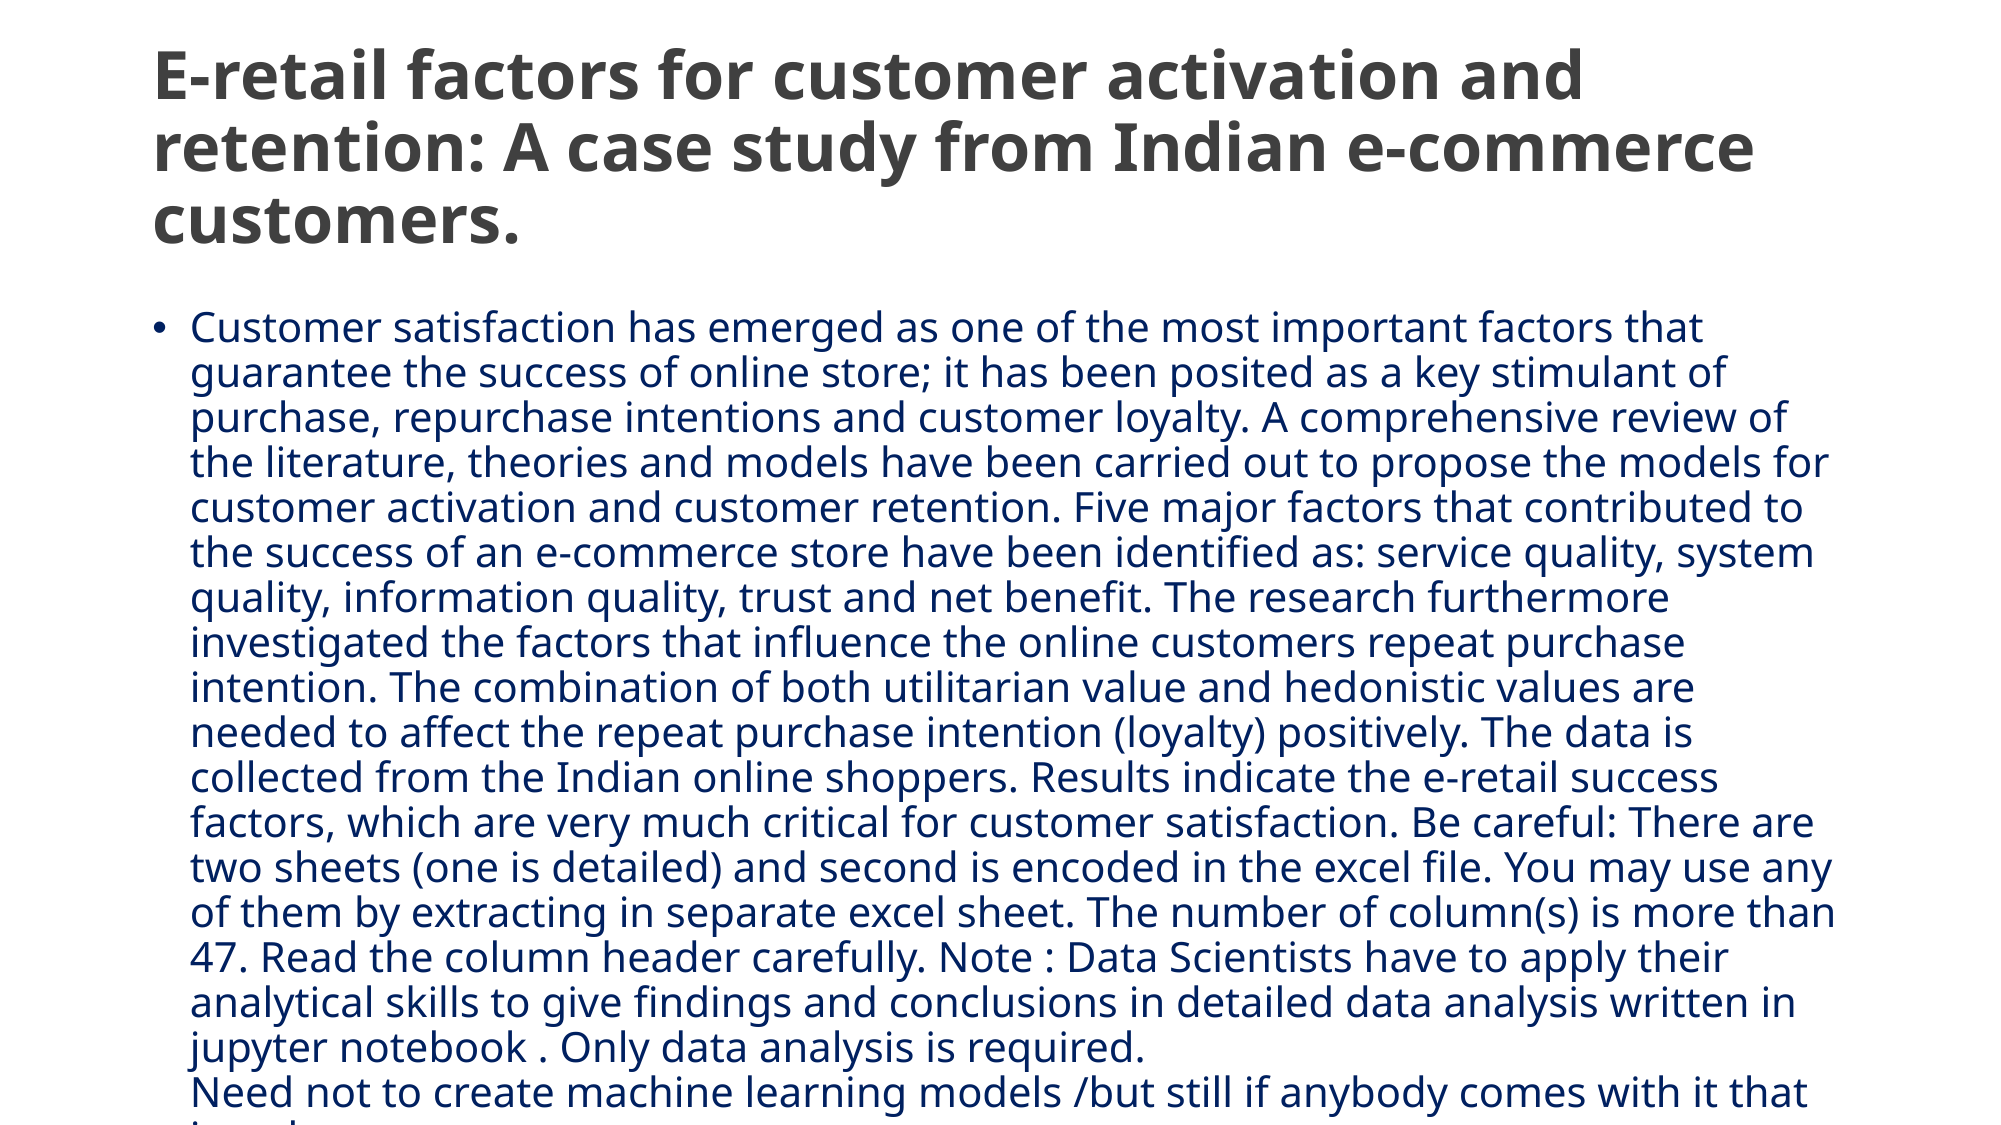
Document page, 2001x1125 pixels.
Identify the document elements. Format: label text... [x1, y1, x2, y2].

list Customer satisfaction has emerged as one of the most important factors that guarantee the success of online store; it has been posited as a key stimulant of purchase, repurchase intentions and customer loyalty. A comprehensive review of the literature, theories and models have been carried out to propose the models for customer activation and customer retention. Five major factors that contributed to the success of an e-commerce store have been identified as: service quality, system quality, information quality, trust and net benefit. The research furthermore investigated the factors that influence the online customers repeat purchase intention. The combination of both utilitarian value and hedonistic values are needed to affect the repeat purchase intention (loyalty) positively. The data is collected from the Indian online shoppers. Results indicate the e-retail success factors, which are very much critical for customer satisfaction. Be careful: There are two sheets (one is detailed) and second is encoded in the excel file. You may use any of them by extracting in separate excel sheet. The number of column(s) is more than 47. Read the column header carefully. Note : Data Scientists have to apply their analytical skills to give findings and conclusions in detailed data analysis written in jupyter notebook . Only data analysis is required. Need not to create machine learning models /but still if anybody comes with it that is welcome. [137, 299, 1863, 1125]
title E-retail factors for customer activation and retention: A case study from Indian e-commerce customers. [137, 34, 1863, 281]
